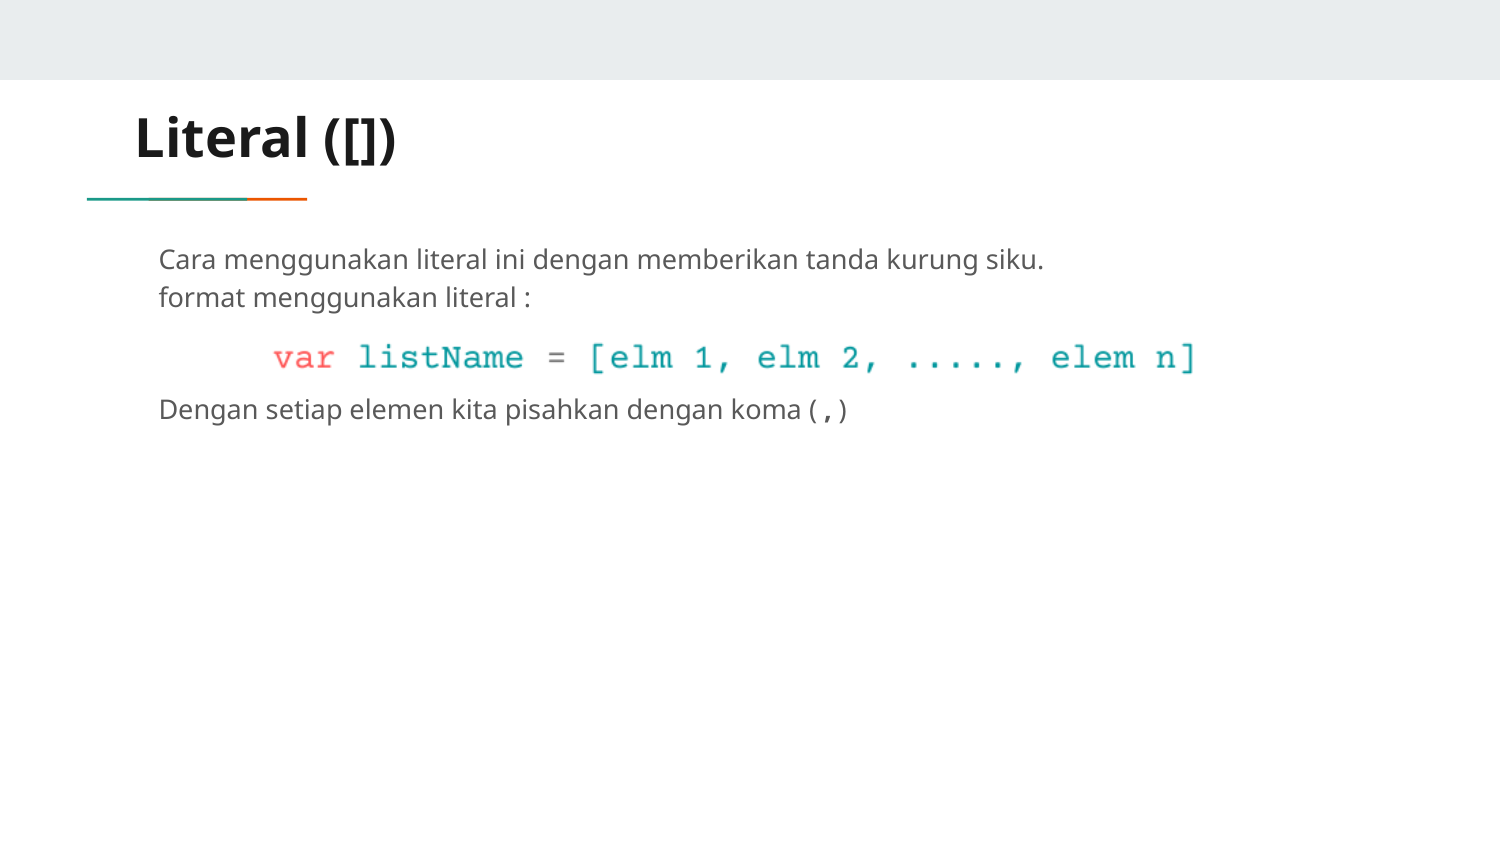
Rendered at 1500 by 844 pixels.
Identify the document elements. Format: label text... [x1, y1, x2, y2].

title Literal ([]) [119, 87, 1381, 176]
picture [137, 329, 1363, 390]
list Cara menggunakan literal ini dengan memberikan tanda kurung siku. format menggunakan literal : Dengan setiap elemen kita pisahkan dengan koma ( , ) [119, 222, 1381, 712]
